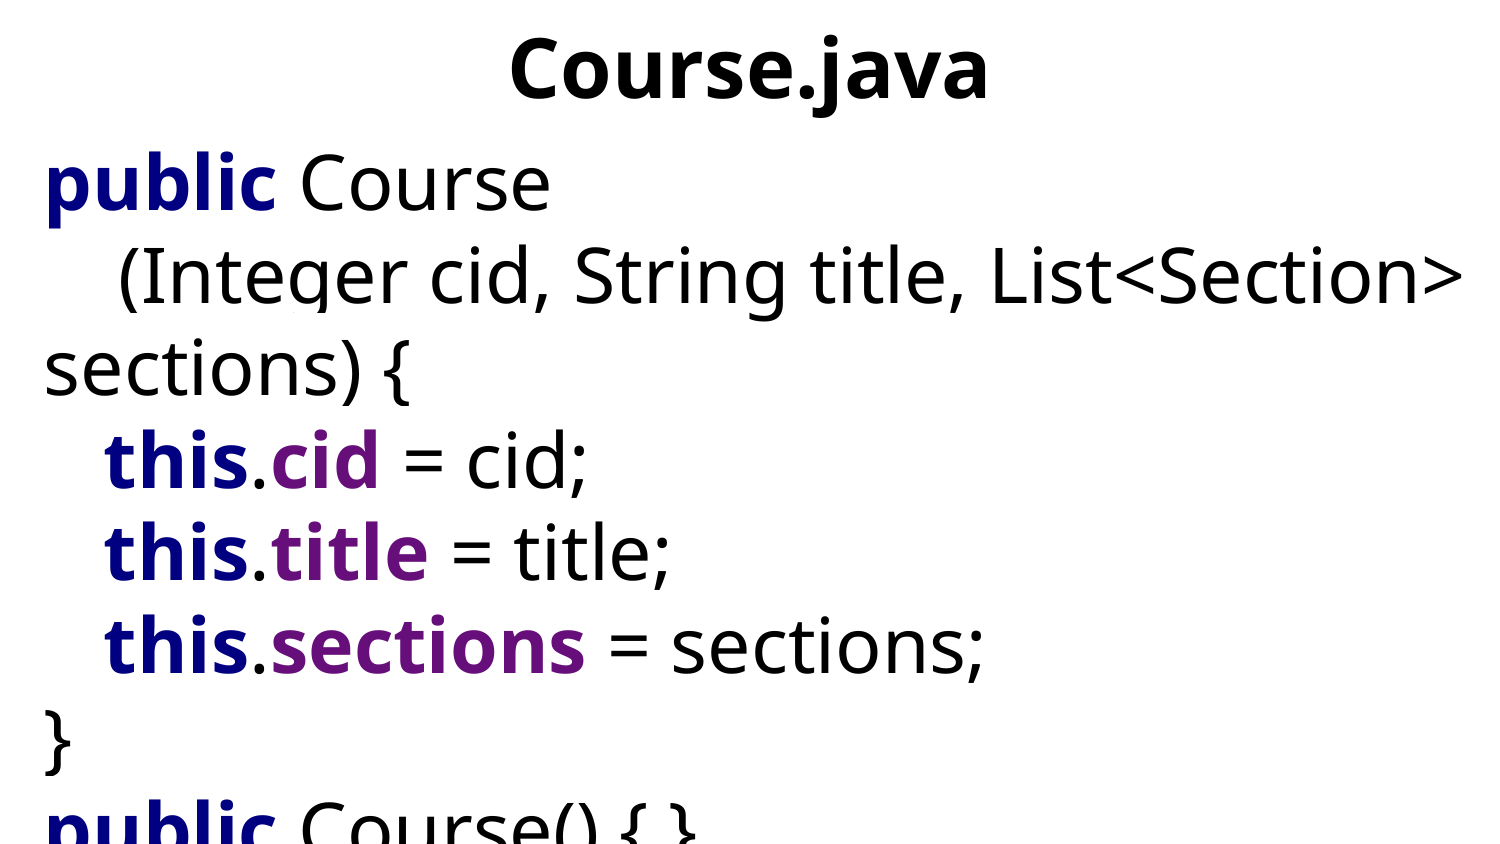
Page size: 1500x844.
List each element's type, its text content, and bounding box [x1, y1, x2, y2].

title Course.java [0, 0, 1500, 119]
list public Course (Integer cid, String title, List<Section> sections) { this.cid = cid; this.title = title; this.sections = sections; } public Course() { } [28, 118, 1500, 844]
